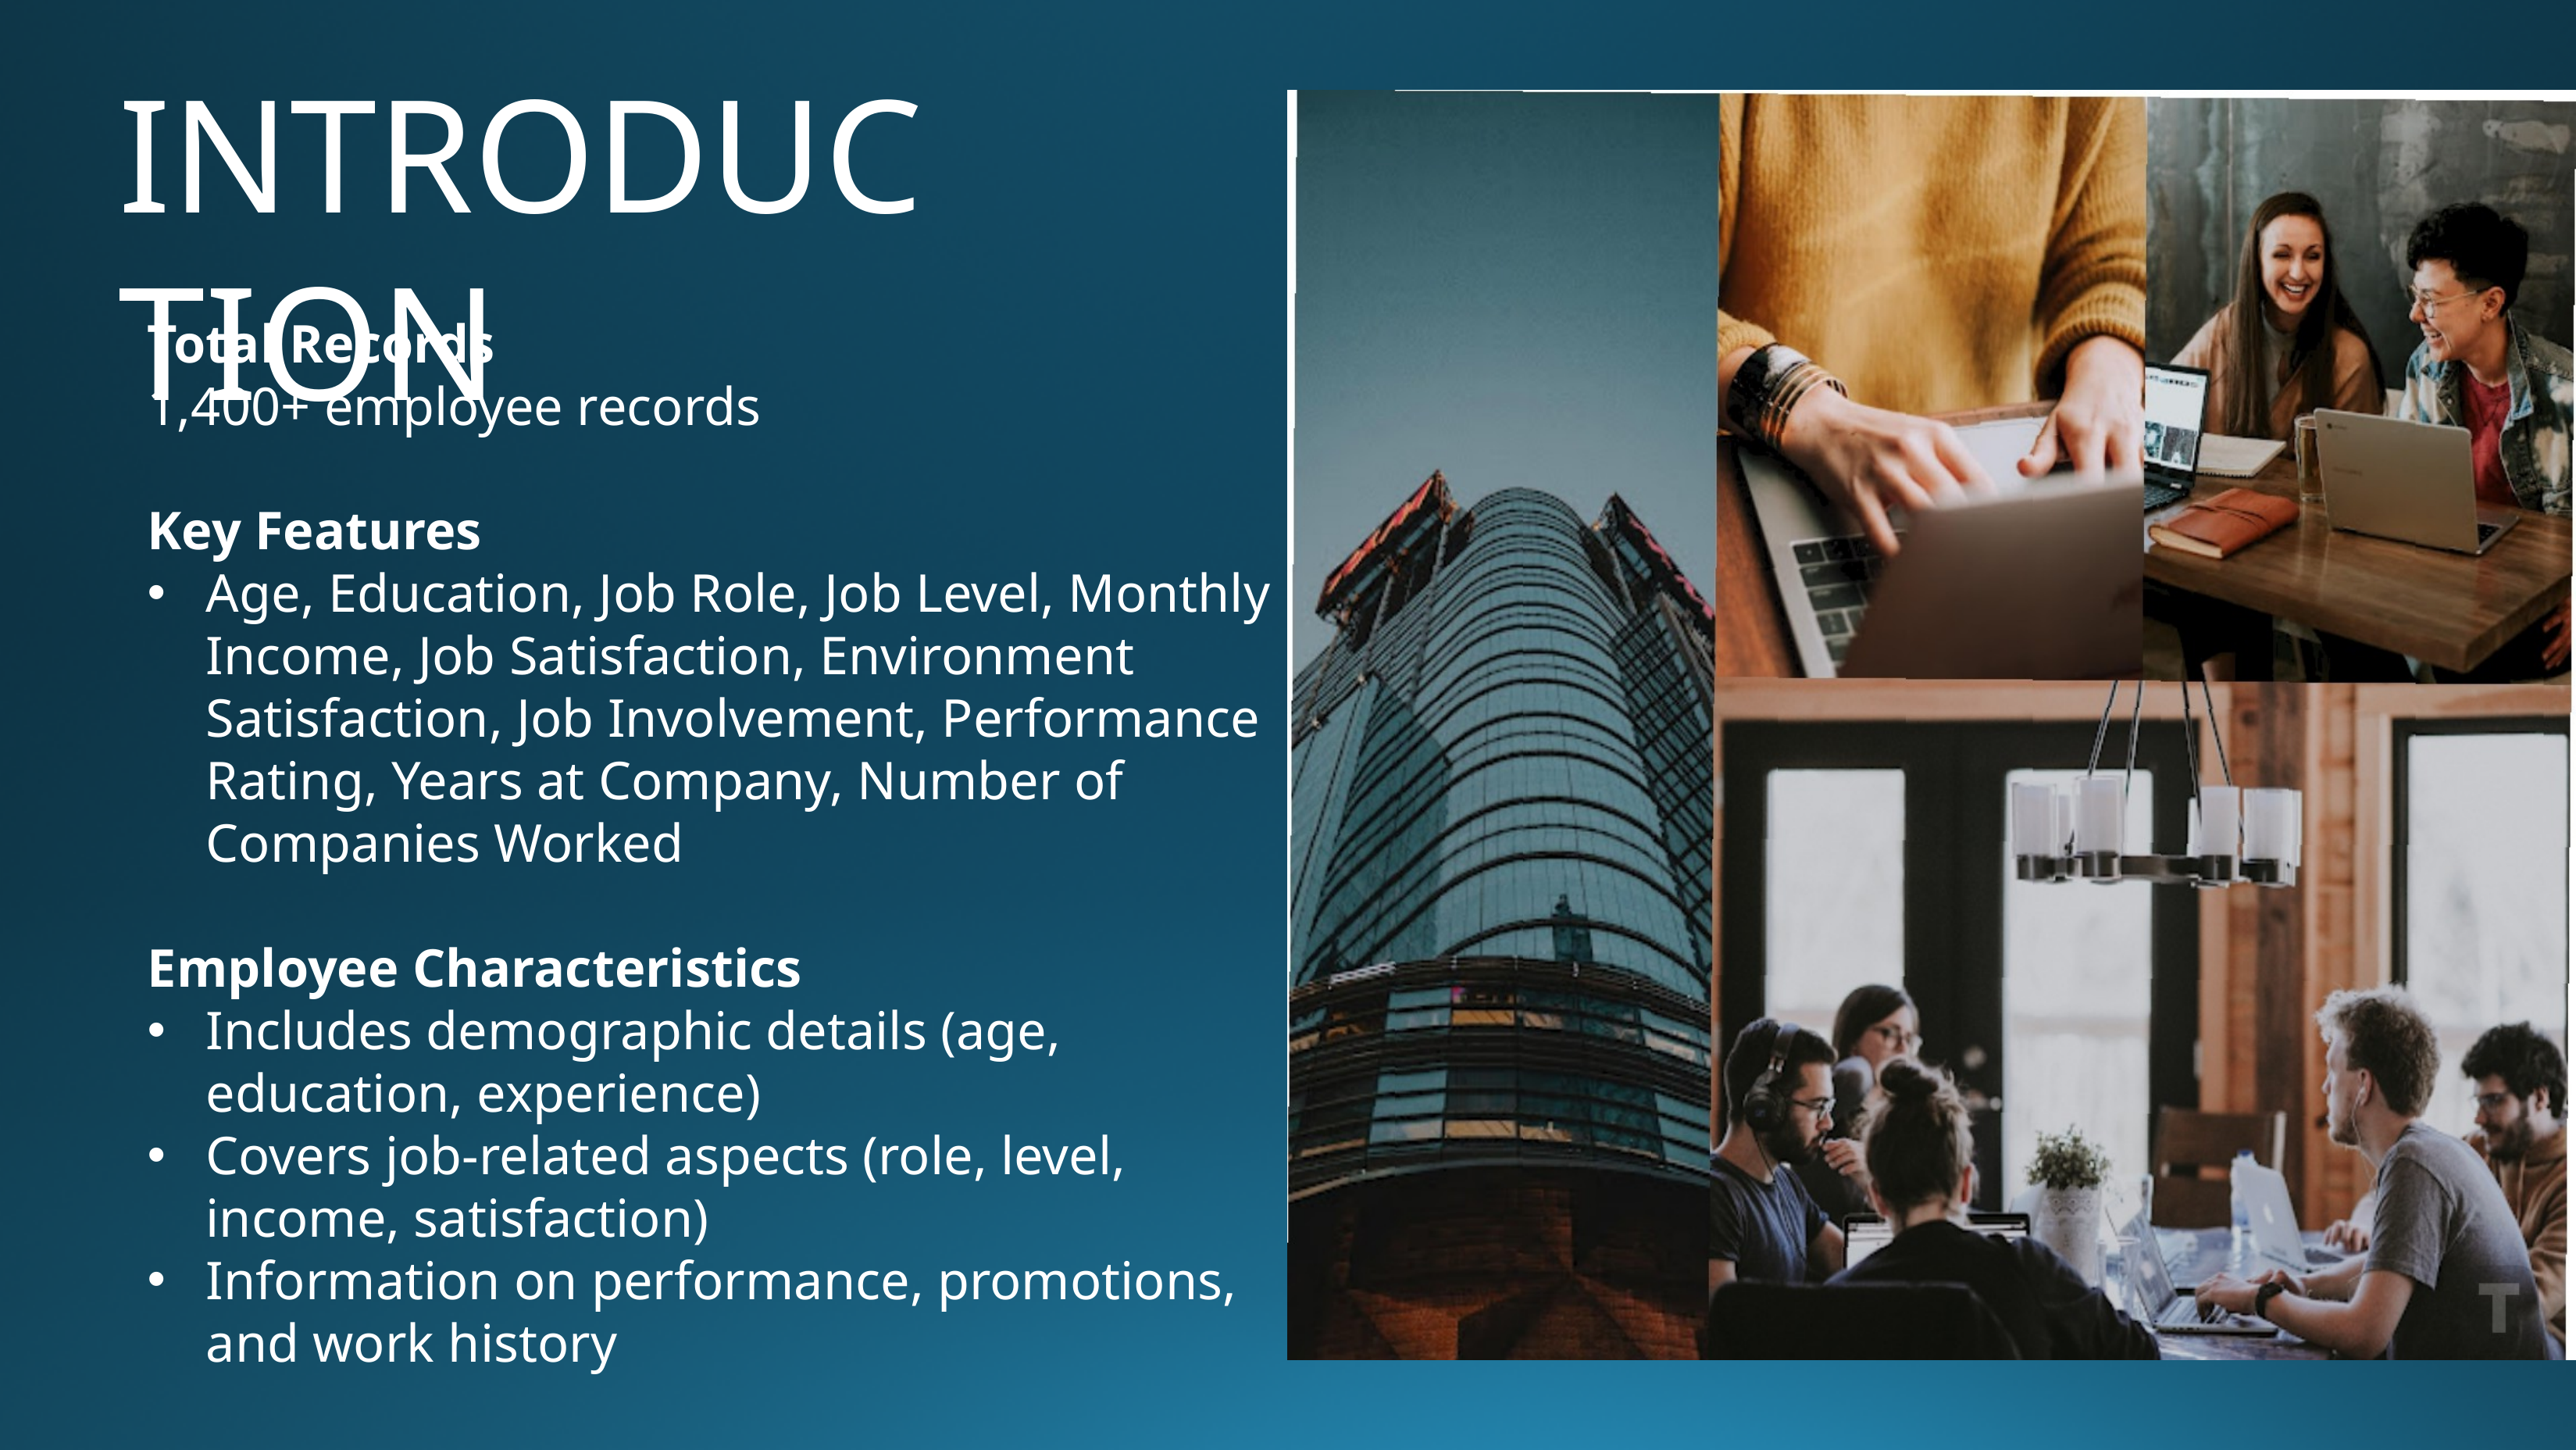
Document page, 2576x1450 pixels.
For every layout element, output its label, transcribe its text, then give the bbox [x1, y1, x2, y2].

text_box INTRODUCTION [106, 51, 995, 438]
picture [0, 0, 2576, 1450]
text_box Total Records 1,400+ employee records Key Features Age, Education, Job Role, Job Level, Monthly Income, Job Satisfaction, Environment Satisfaction, Job Involvement, Performance Rating, Years at Company, Number of Companies Worked Employee Characteristics Includes demographic details (age, education, experience) Covers job-related aspects (role, level, income, satisfaction) Information on performance, promotions, and work history [135, 305, 1288, 1379]
